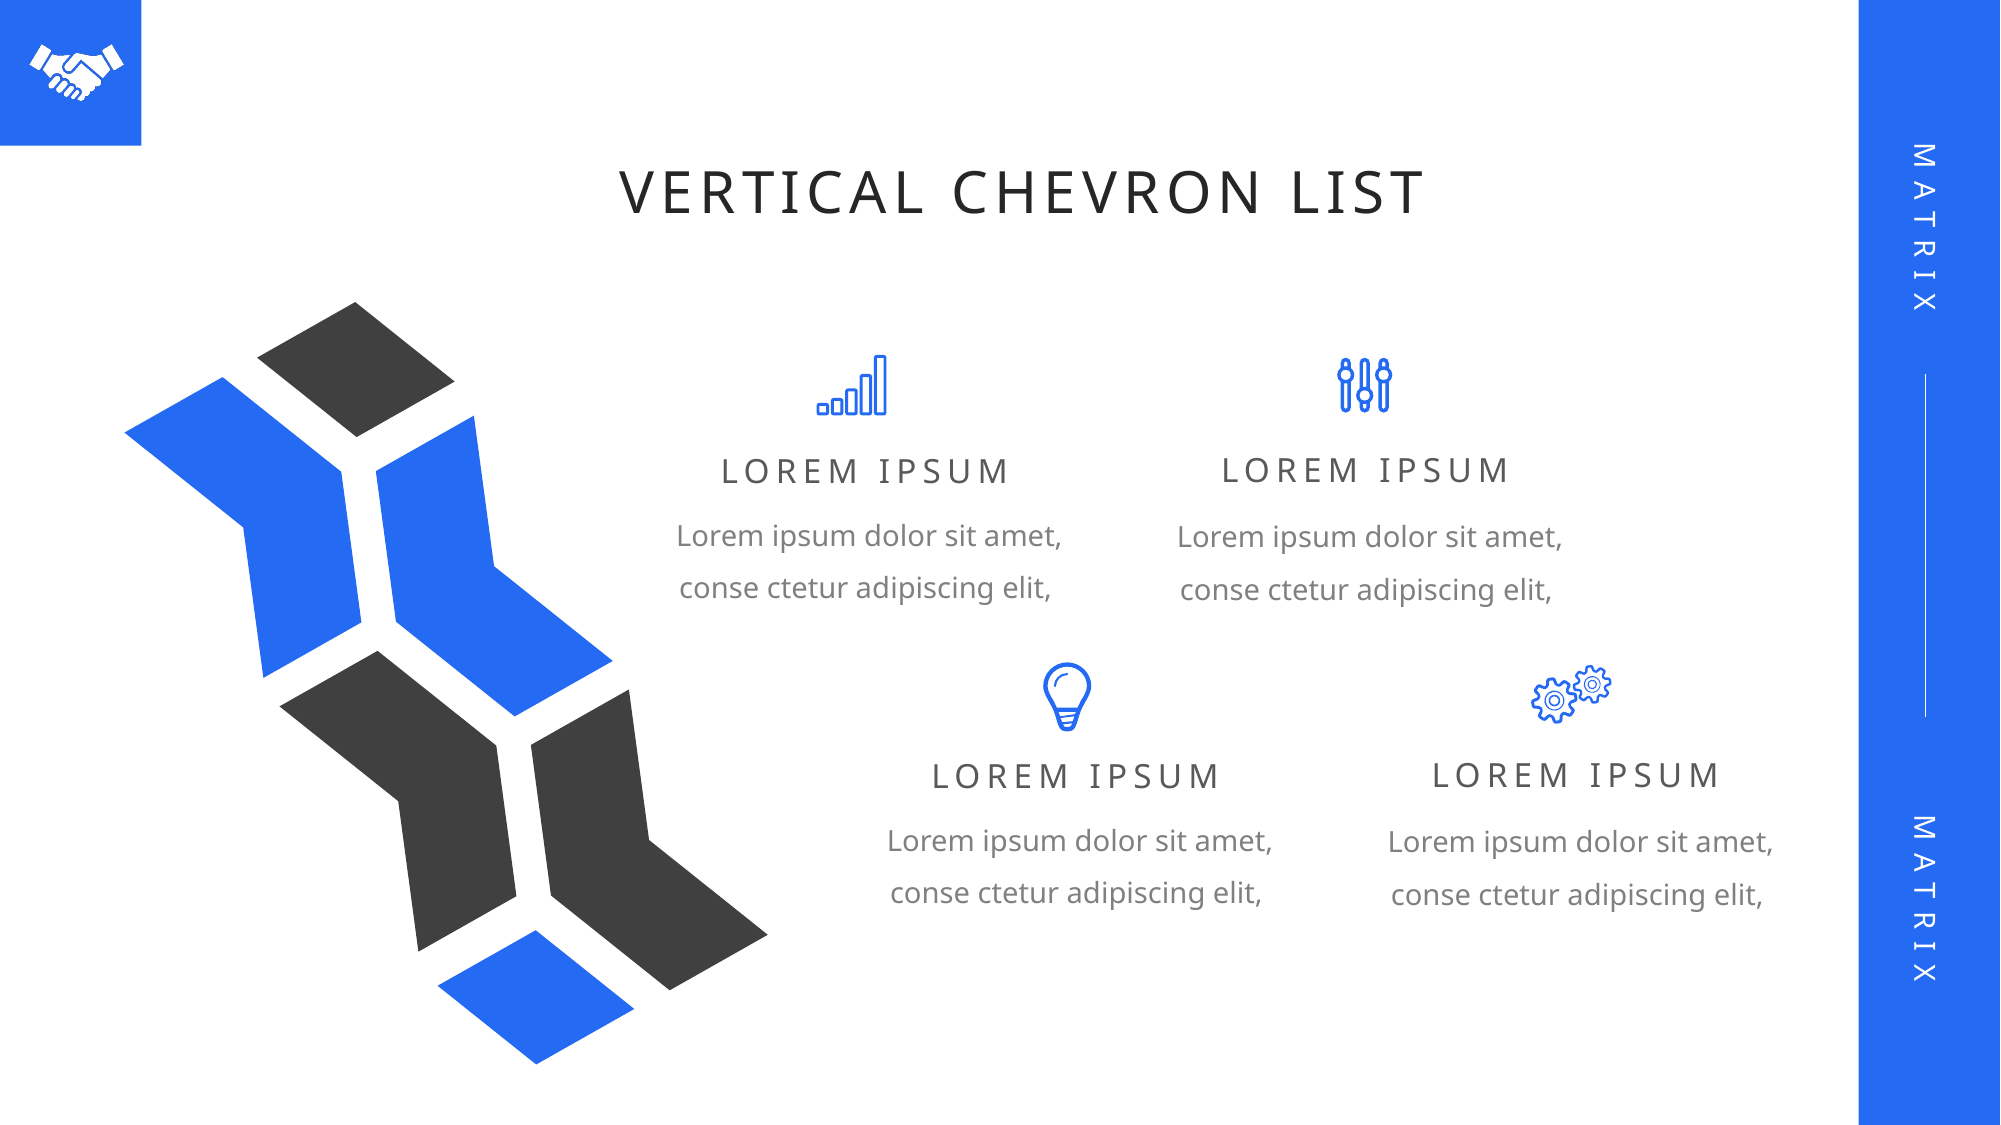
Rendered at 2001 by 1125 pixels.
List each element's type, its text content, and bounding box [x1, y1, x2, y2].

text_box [145, 344, 748, 1022]
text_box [1043, 662, 1092, 732]
text_box [137, 26, 1863, 148]
picture [24, 20, 129, 125]
text_box Lorem ipsum dolor sit amet, conse ctetur adipiscing elit, [748, 492, 1105, 613]
text_box LOREM IPSUM [916, 747, 1234, 797]
text_box Lorem ipsum dolor sit amet, conse ctetur adipiscing elit, [1345, 798, 1817, 919]
text_box [845, 388, 858, 416]
text_box LOREM IPSUM [1416, 746, 1734, 798]
text_box [859, 354, 887, 416]
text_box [1337, 357, 1393, 413]
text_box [1530, 668, 1614, 721]
text_box Lorem ipsum dolor sit amet, conse ctetur adipiscing elit, [845, 797, 1316, 918]
text_box Lorem ipsum dolor sit amet, conse ctetur adipiscing elit, [1135, 493, 1606, 614]
text_box LOREM IPSUM [748, 442, 1023, 492]
text_box [816, 397, 844, 416]
text_box VERTICAL CHEVRON LIST [604, 148, 1440, 233]
text_box LOREM IPSUM [1206, 441, 1524, 493]
